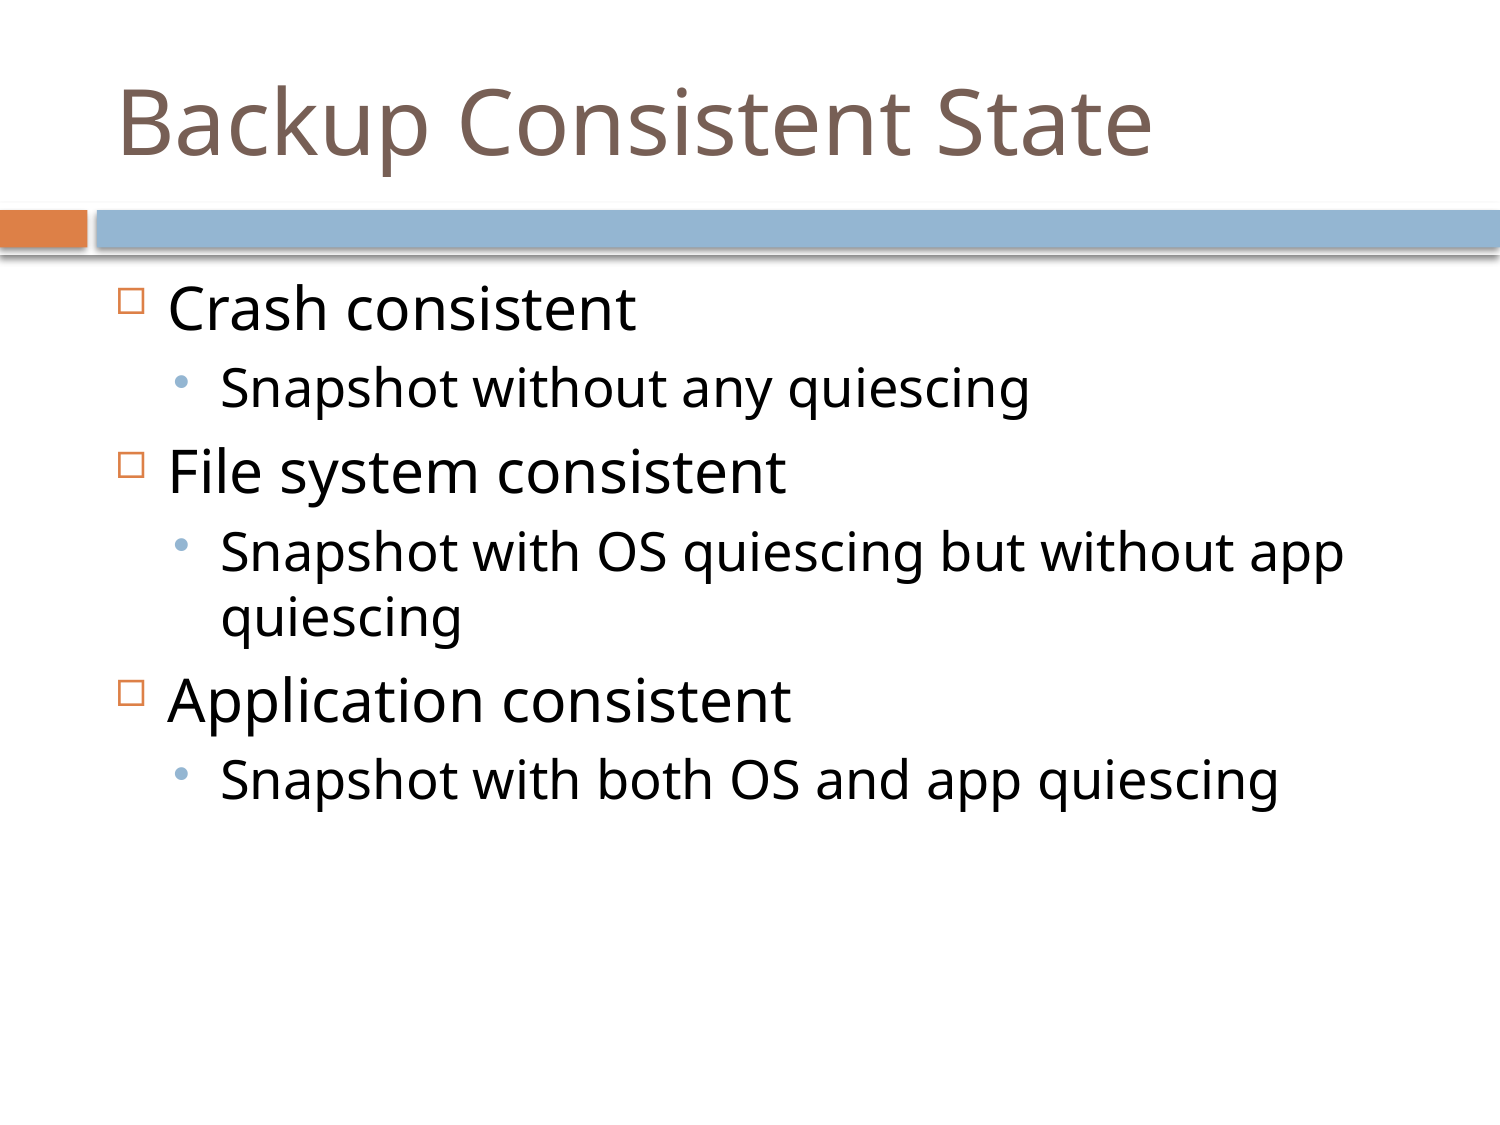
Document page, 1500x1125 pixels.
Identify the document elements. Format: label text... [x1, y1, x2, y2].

list Crash consistent Snapshot without any quiescing File system consistent Snapshot with OS quiescing but without app quiescing Application consistent Snapshot with both OS and app quiescing [100, 262, 1438, 1000]
title Backup Consistent State [100, 37, 1438, 200]
